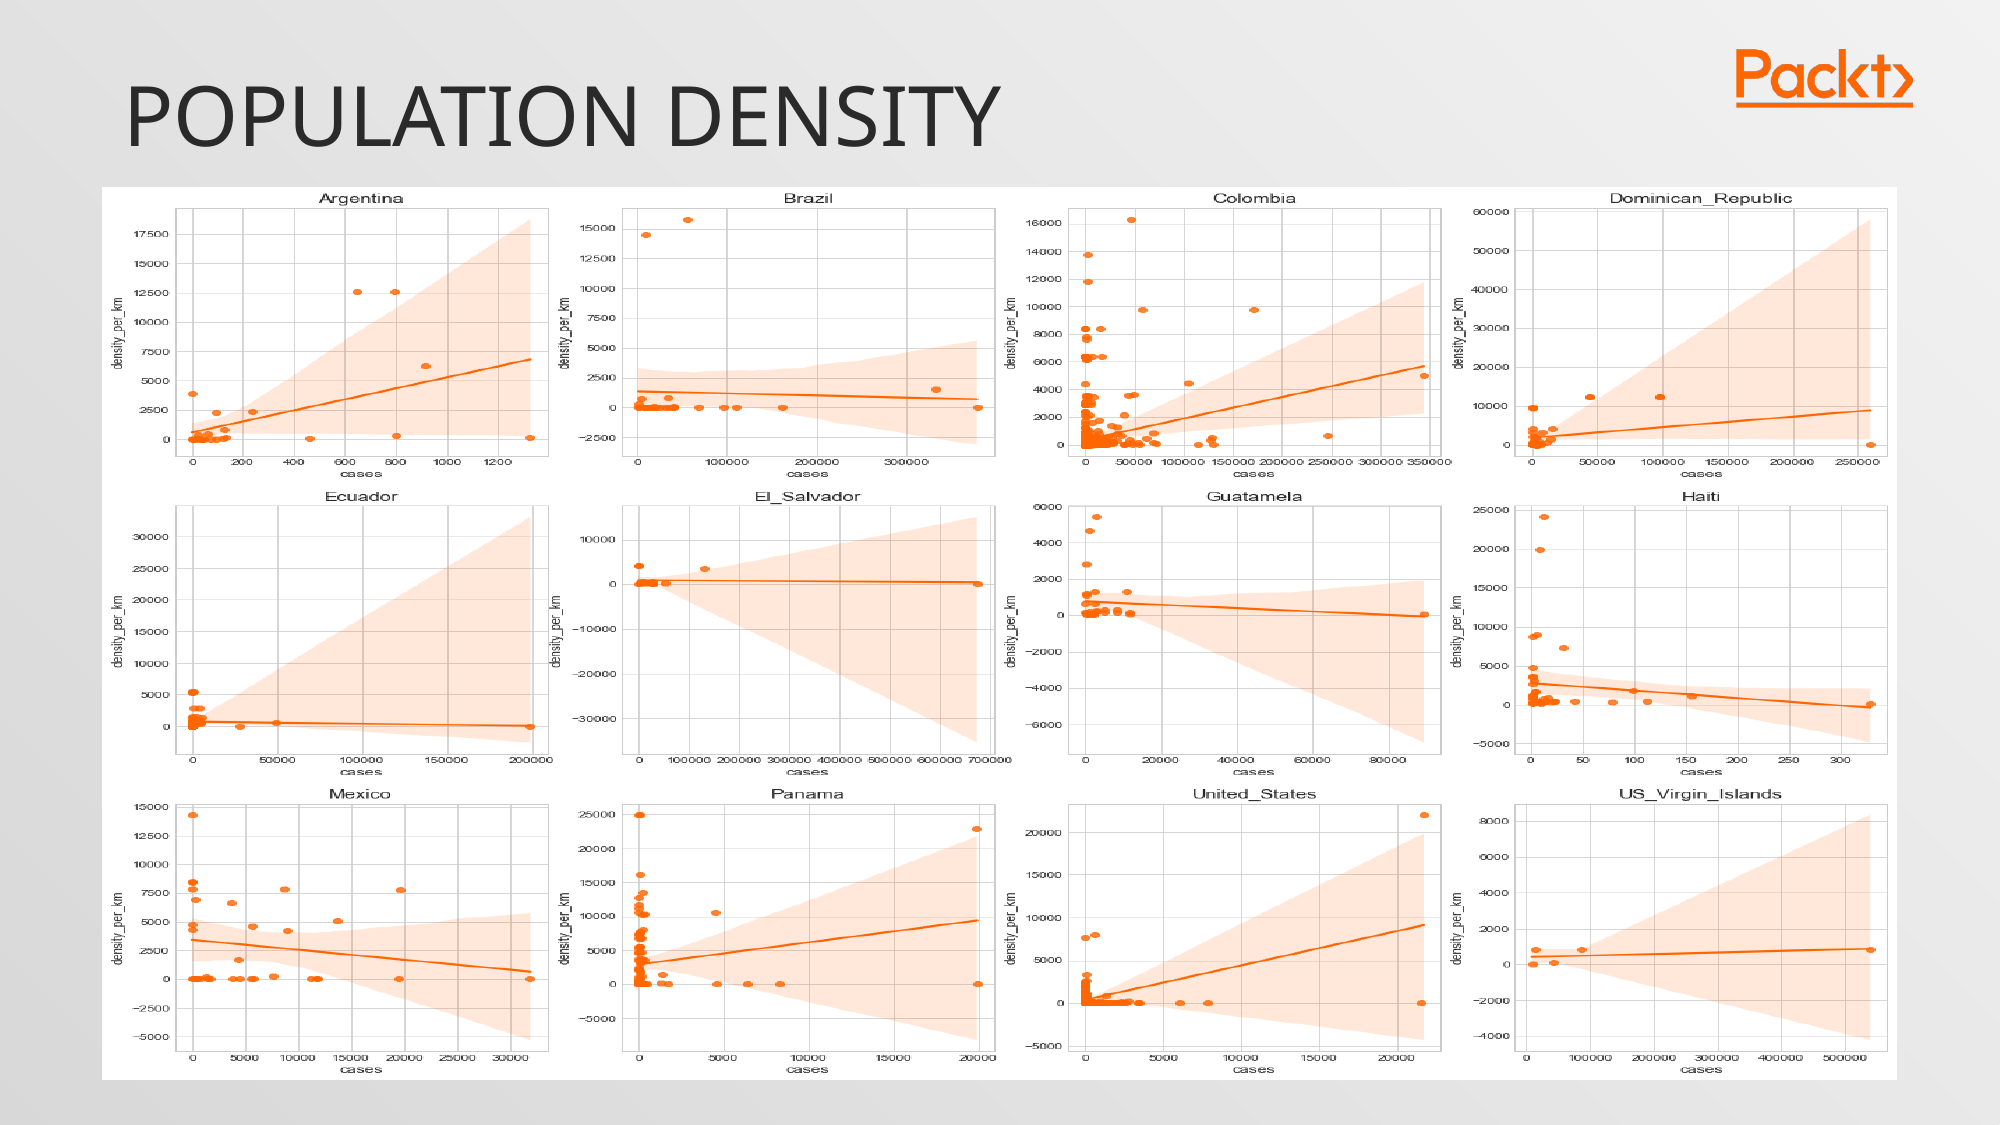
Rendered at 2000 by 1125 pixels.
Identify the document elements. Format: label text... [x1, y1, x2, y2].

text_box POPULATION DENSITY [108, 67, 1021, 185]
picture [1736, 49, 1914, 109]
picture [102, 187, 1897, 1080]
